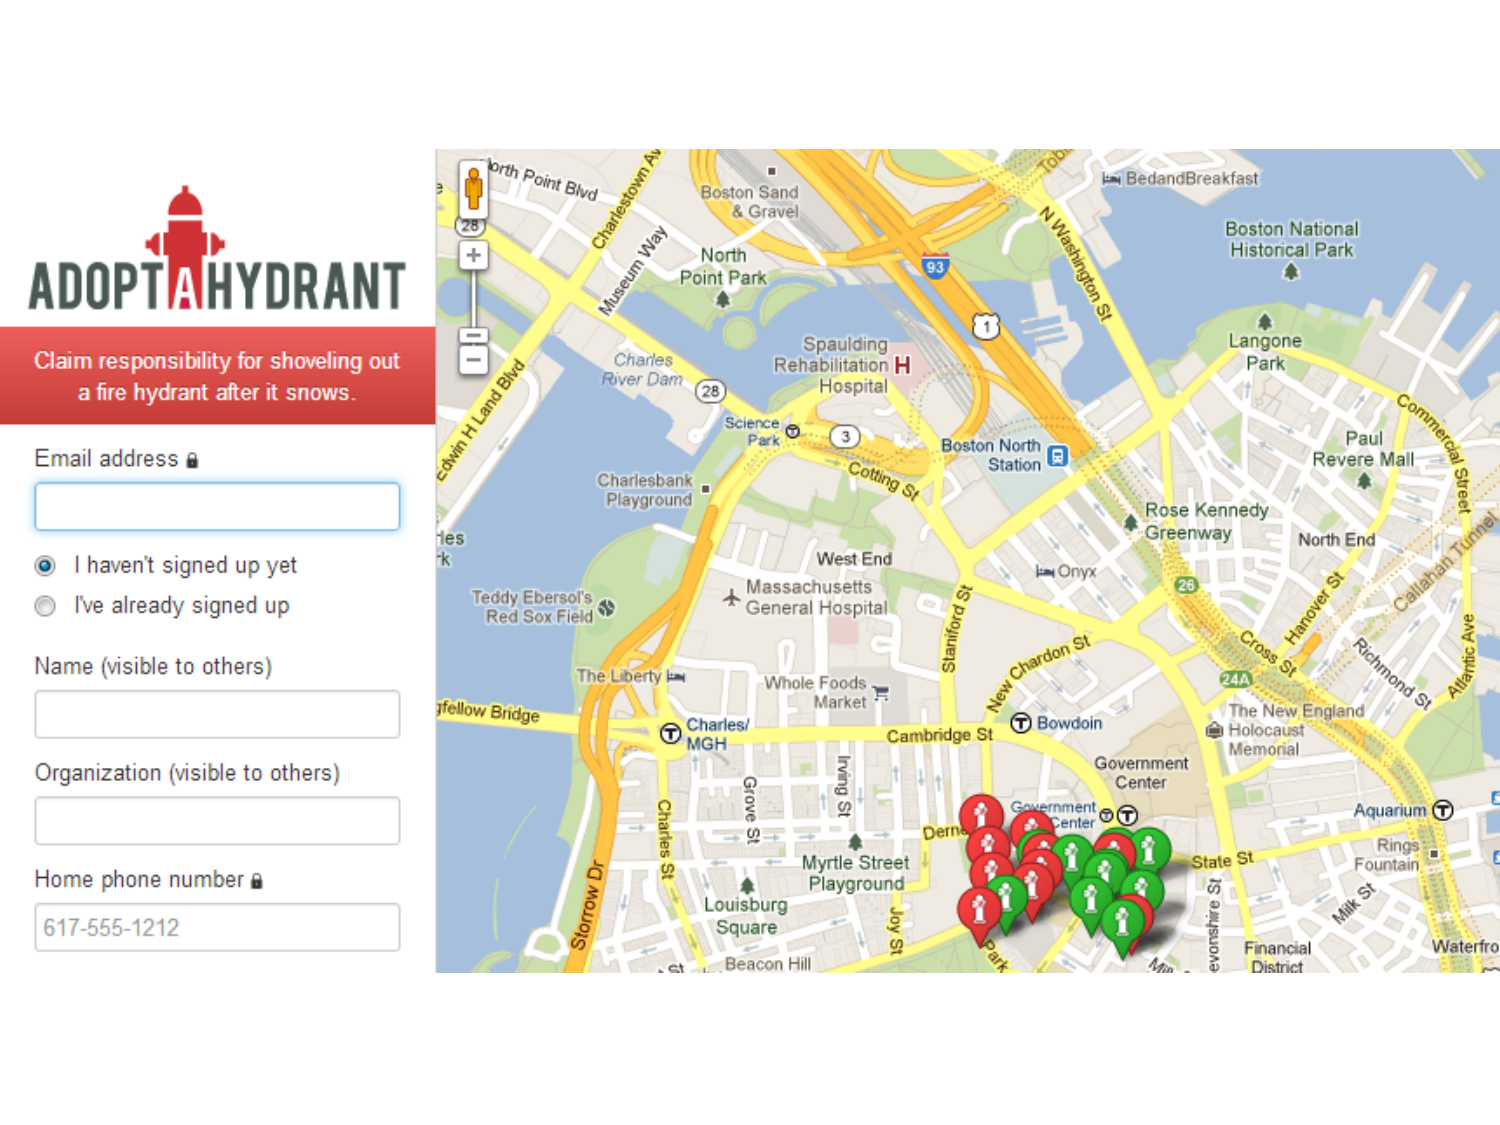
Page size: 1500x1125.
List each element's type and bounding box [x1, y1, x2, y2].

picture [0, 149, 1500, 973]
